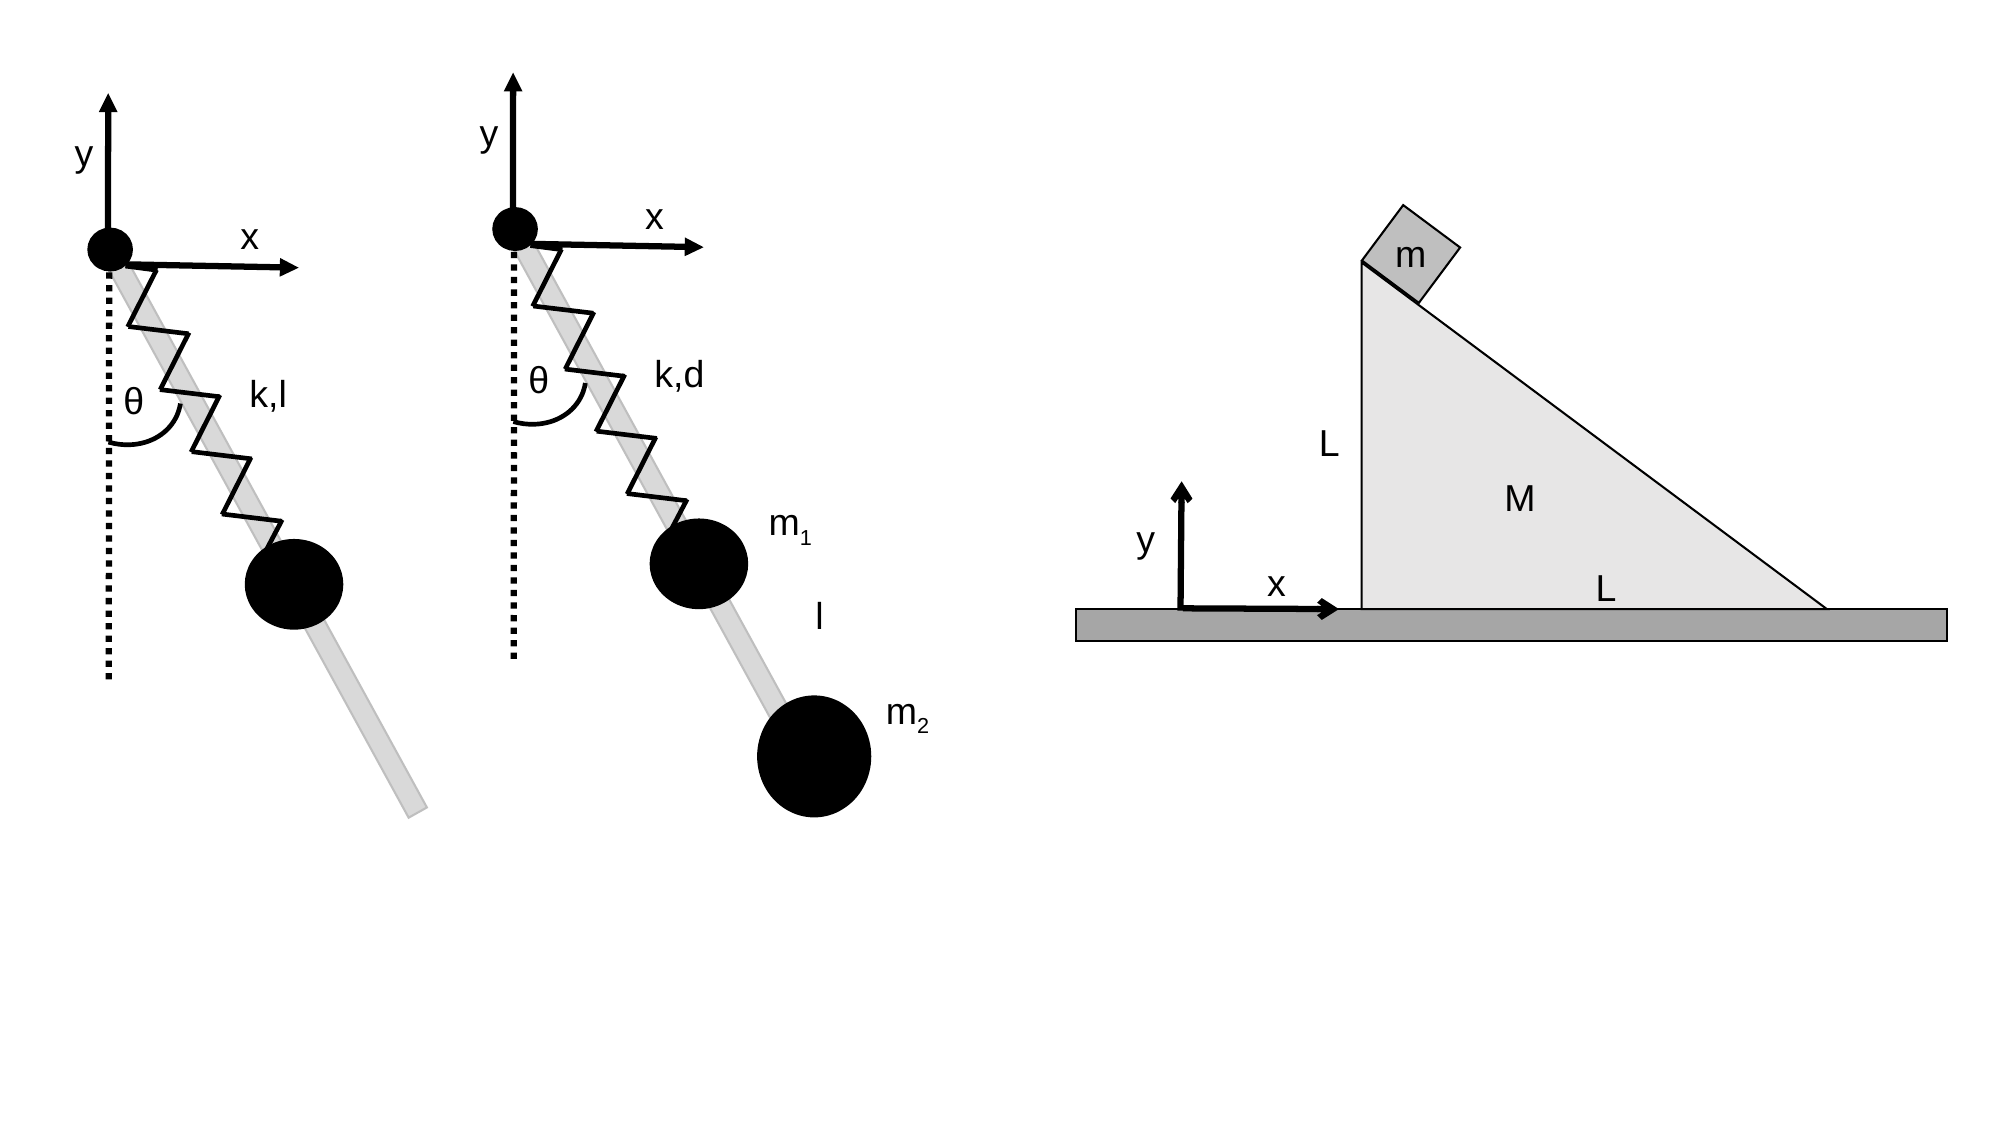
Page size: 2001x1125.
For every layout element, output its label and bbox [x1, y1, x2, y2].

text_box [58, 93, 343, 853]
text_box [1075, 219, 1947, 642]
text_box [463, 72, 946, 832]
